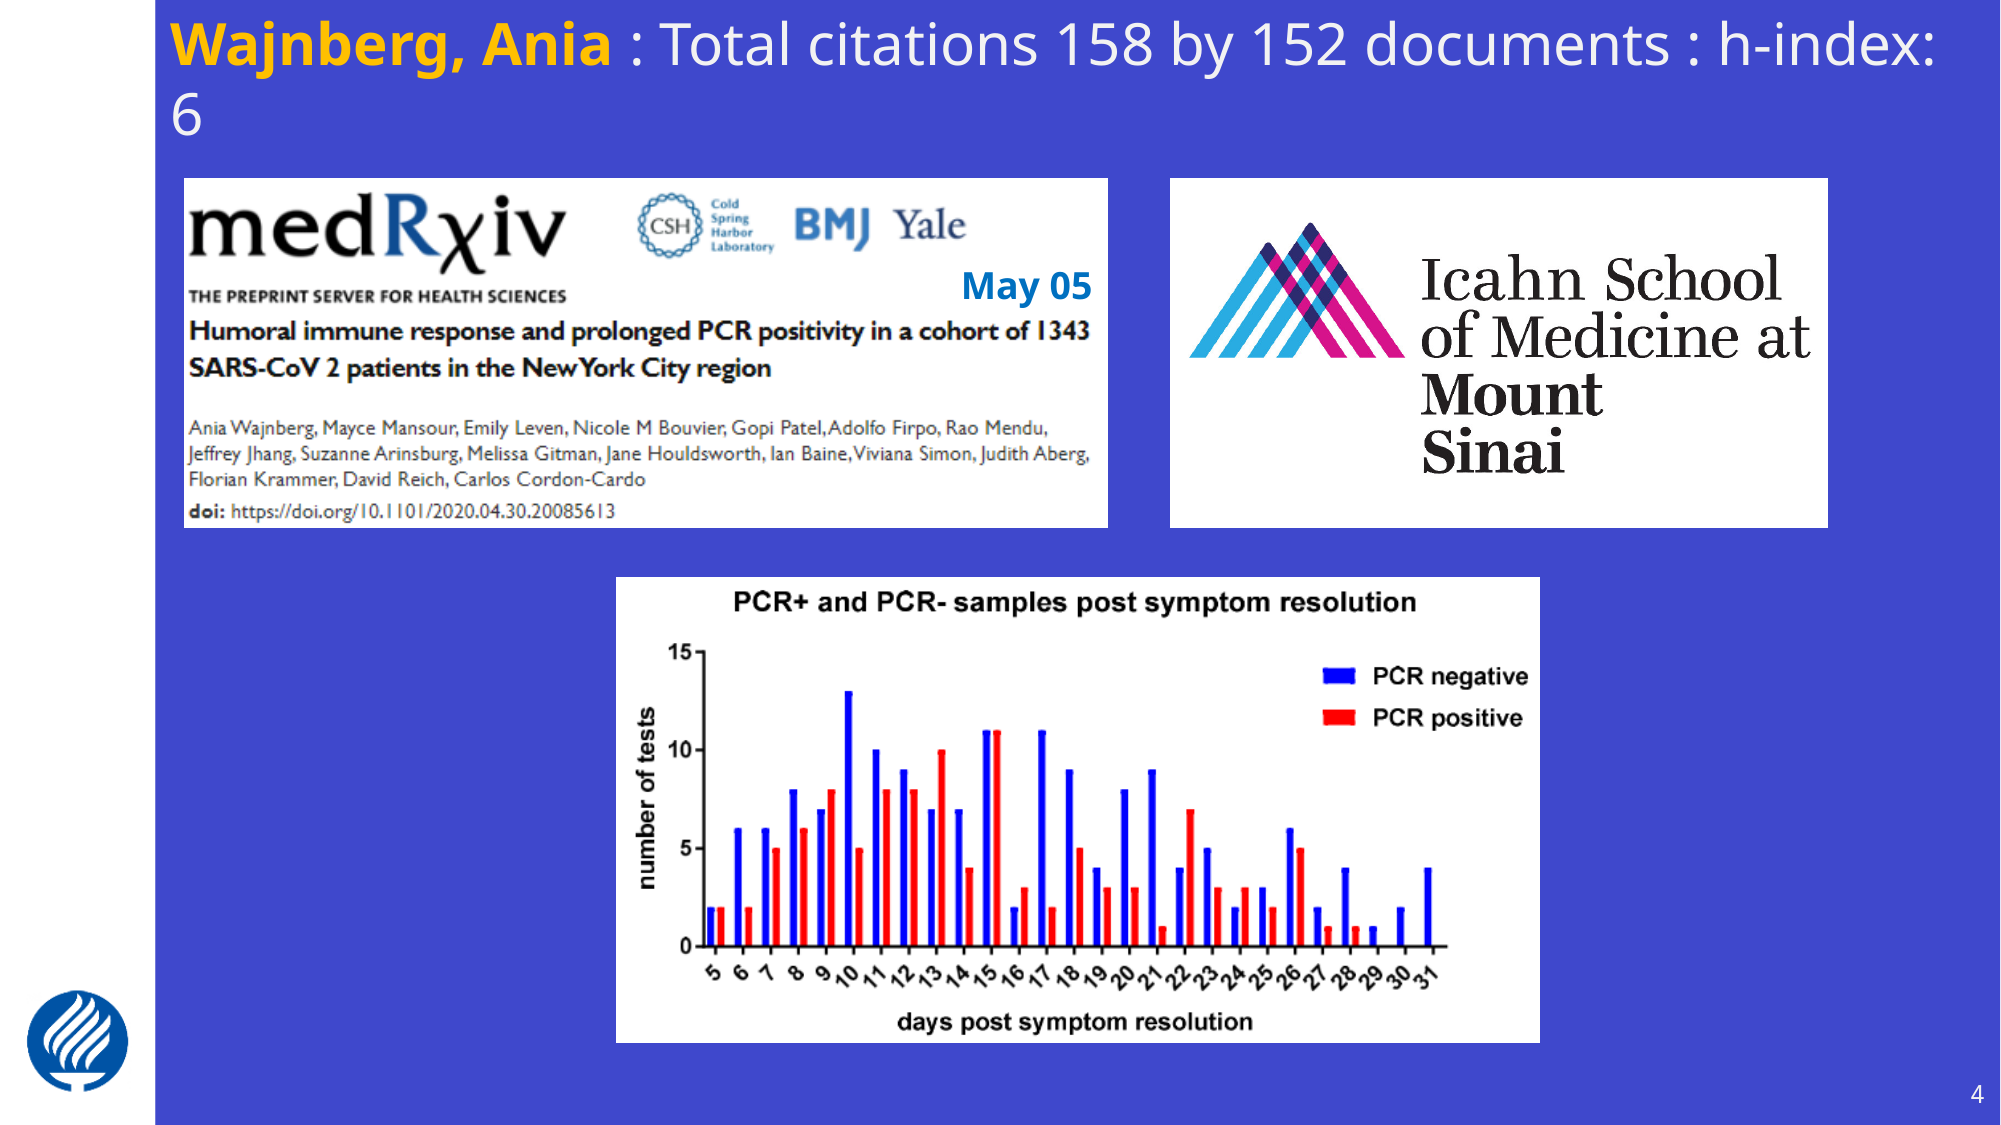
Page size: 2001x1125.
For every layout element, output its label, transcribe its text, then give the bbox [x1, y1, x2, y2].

slide_number 4 [1914, 1065, 2000, 1125]
picture [0, 0, 2001, 1125]
text_box Wajnberg, Ania : Total citations 158 by 152 documents : h-index: 6 [155, 0, 2000, 155]
